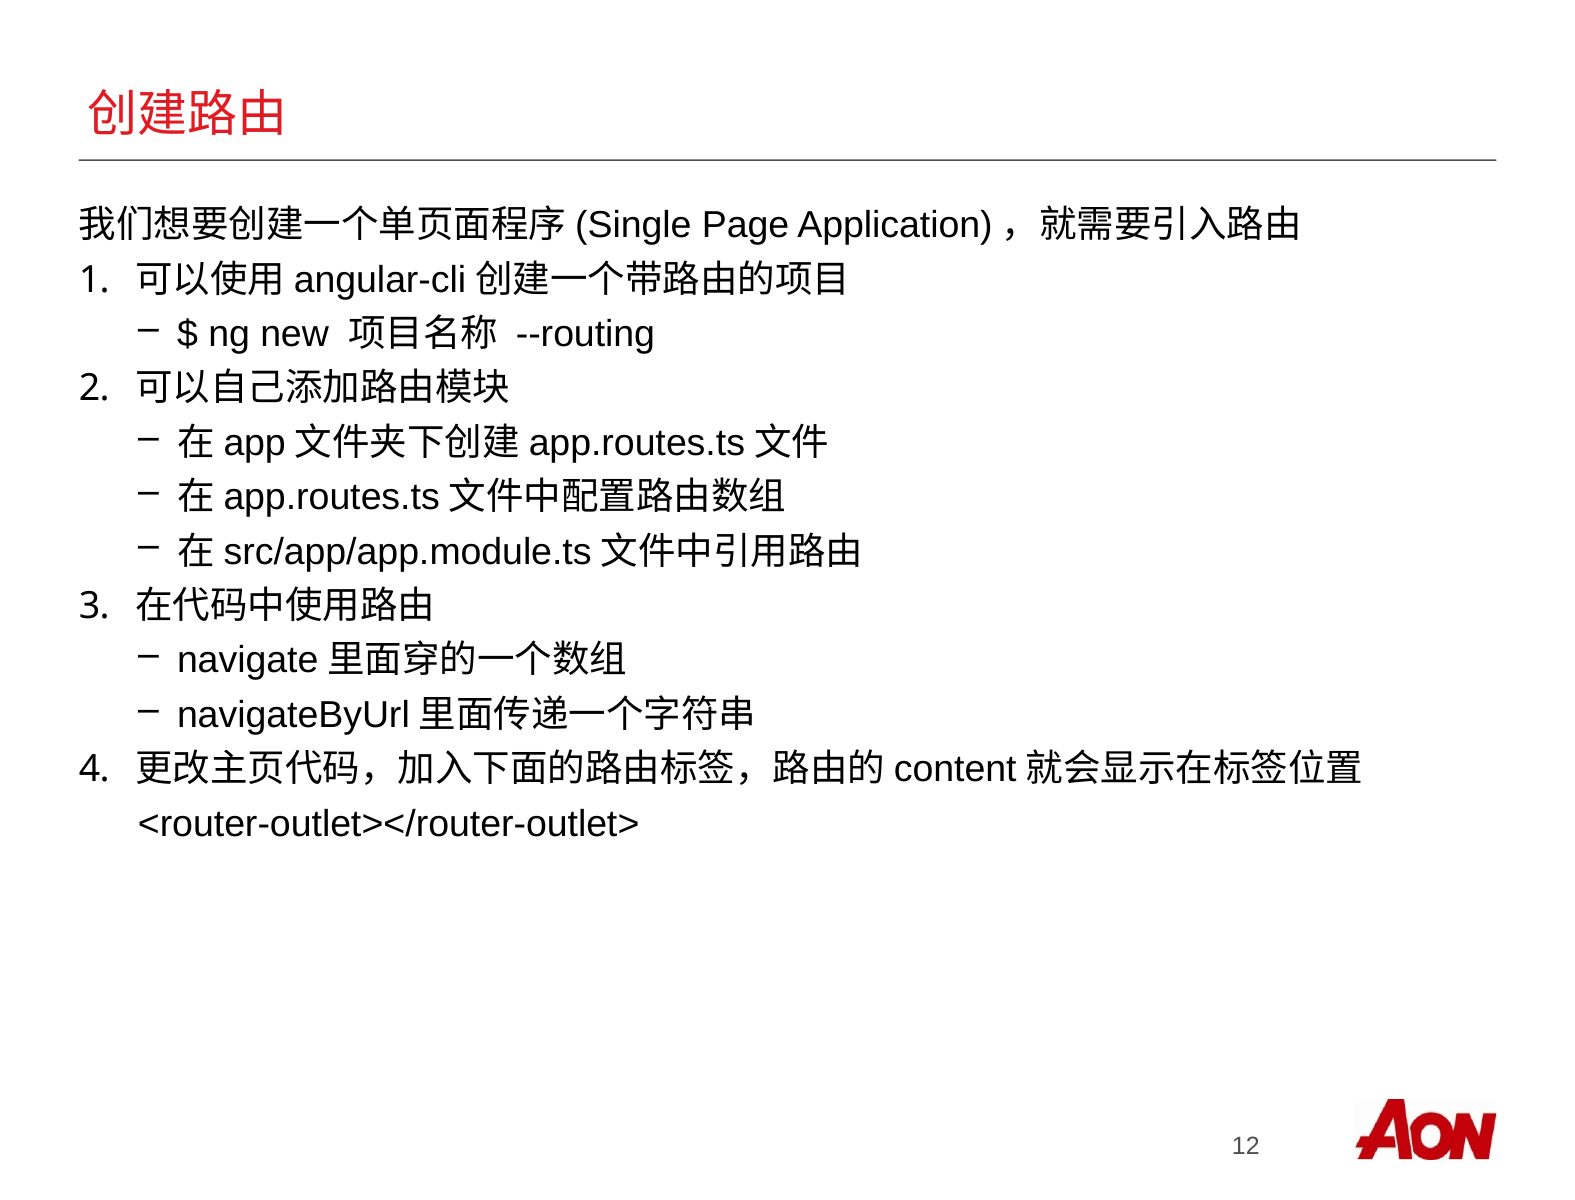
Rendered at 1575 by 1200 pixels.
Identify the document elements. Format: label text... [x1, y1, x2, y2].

title 创建路由 [87, 49, 1506, 142]
slide_number 12 [1208, 1107, 1261, 1161]
list 我们想要创建一个单页面程序(Single Page Application)，就需要引入路由 可以使用angular-cli创建一个带路由的项目 $ ng new 项目名称 --routing 可以自己添加路由模块 在app文件夹下创建app.routes.ts文件 在app.routes.ts文件中配置路由数组 在src/app/app.module.ts文件中引用路由 在代码中使用路由 navigate里面穿的一个数组 navigateByUrl里面传递一个字符串 更改主页代码，加入下面的路由标签，路由的content就会显示在标签位置 <router-outlet></router-outlet> [78, 199, 1497, 1067]
picture [1354, 1099, 1497, 1160]
